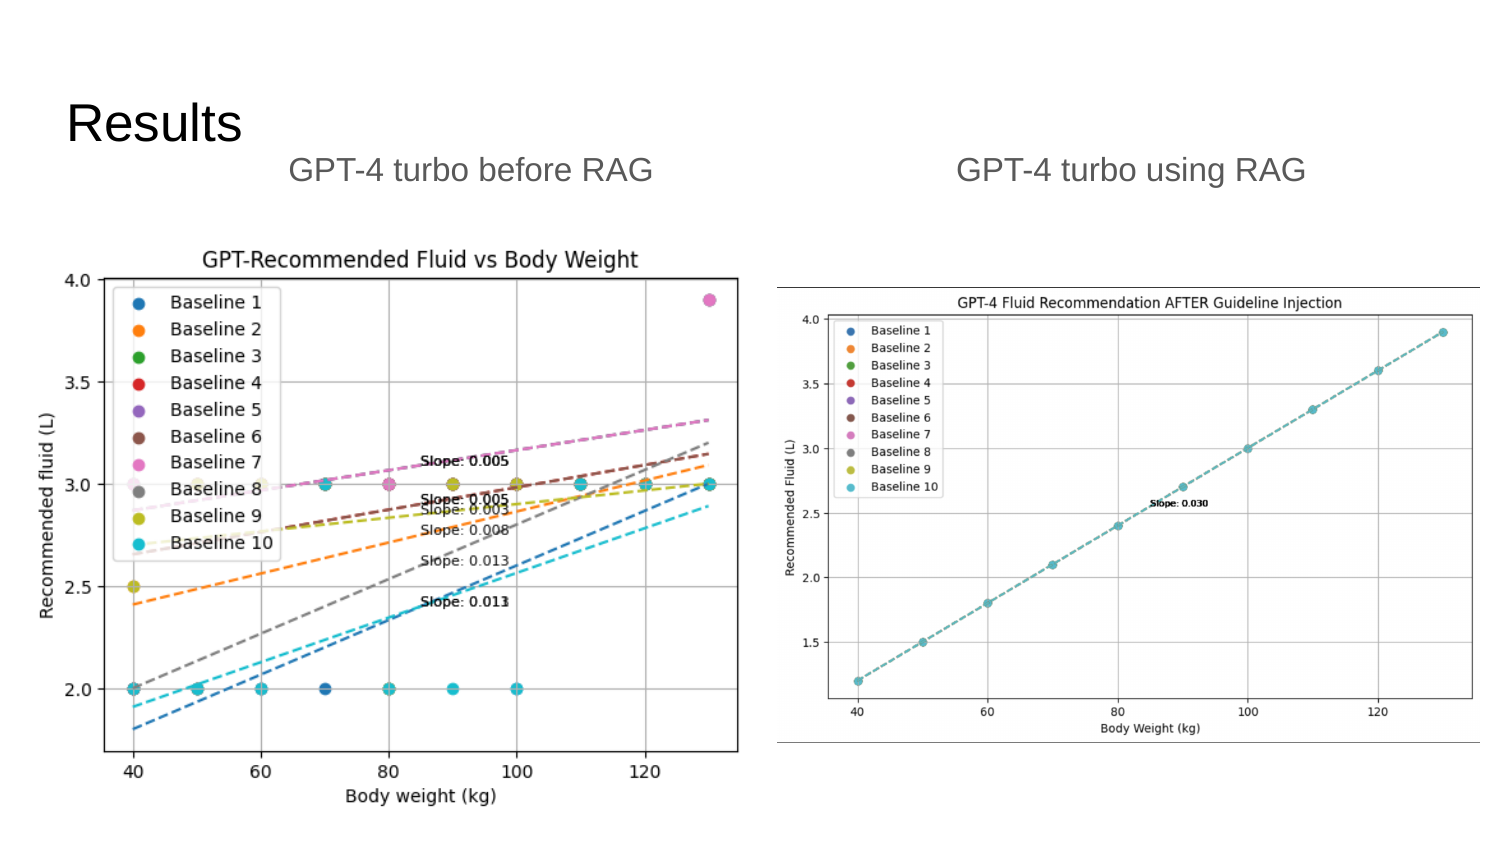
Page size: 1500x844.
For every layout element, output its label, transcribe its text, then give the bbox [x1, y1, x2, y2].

text_box GPT-4 turbo before RAG [273, 133, 767, 204]
title Results [51, 72, 1449, 167]
picture [777, 287, 1480, 744]
picture [26, 237, 751, 819]
text_box GPT-4 turbo using RAG [940, 133, 1435, 204]
